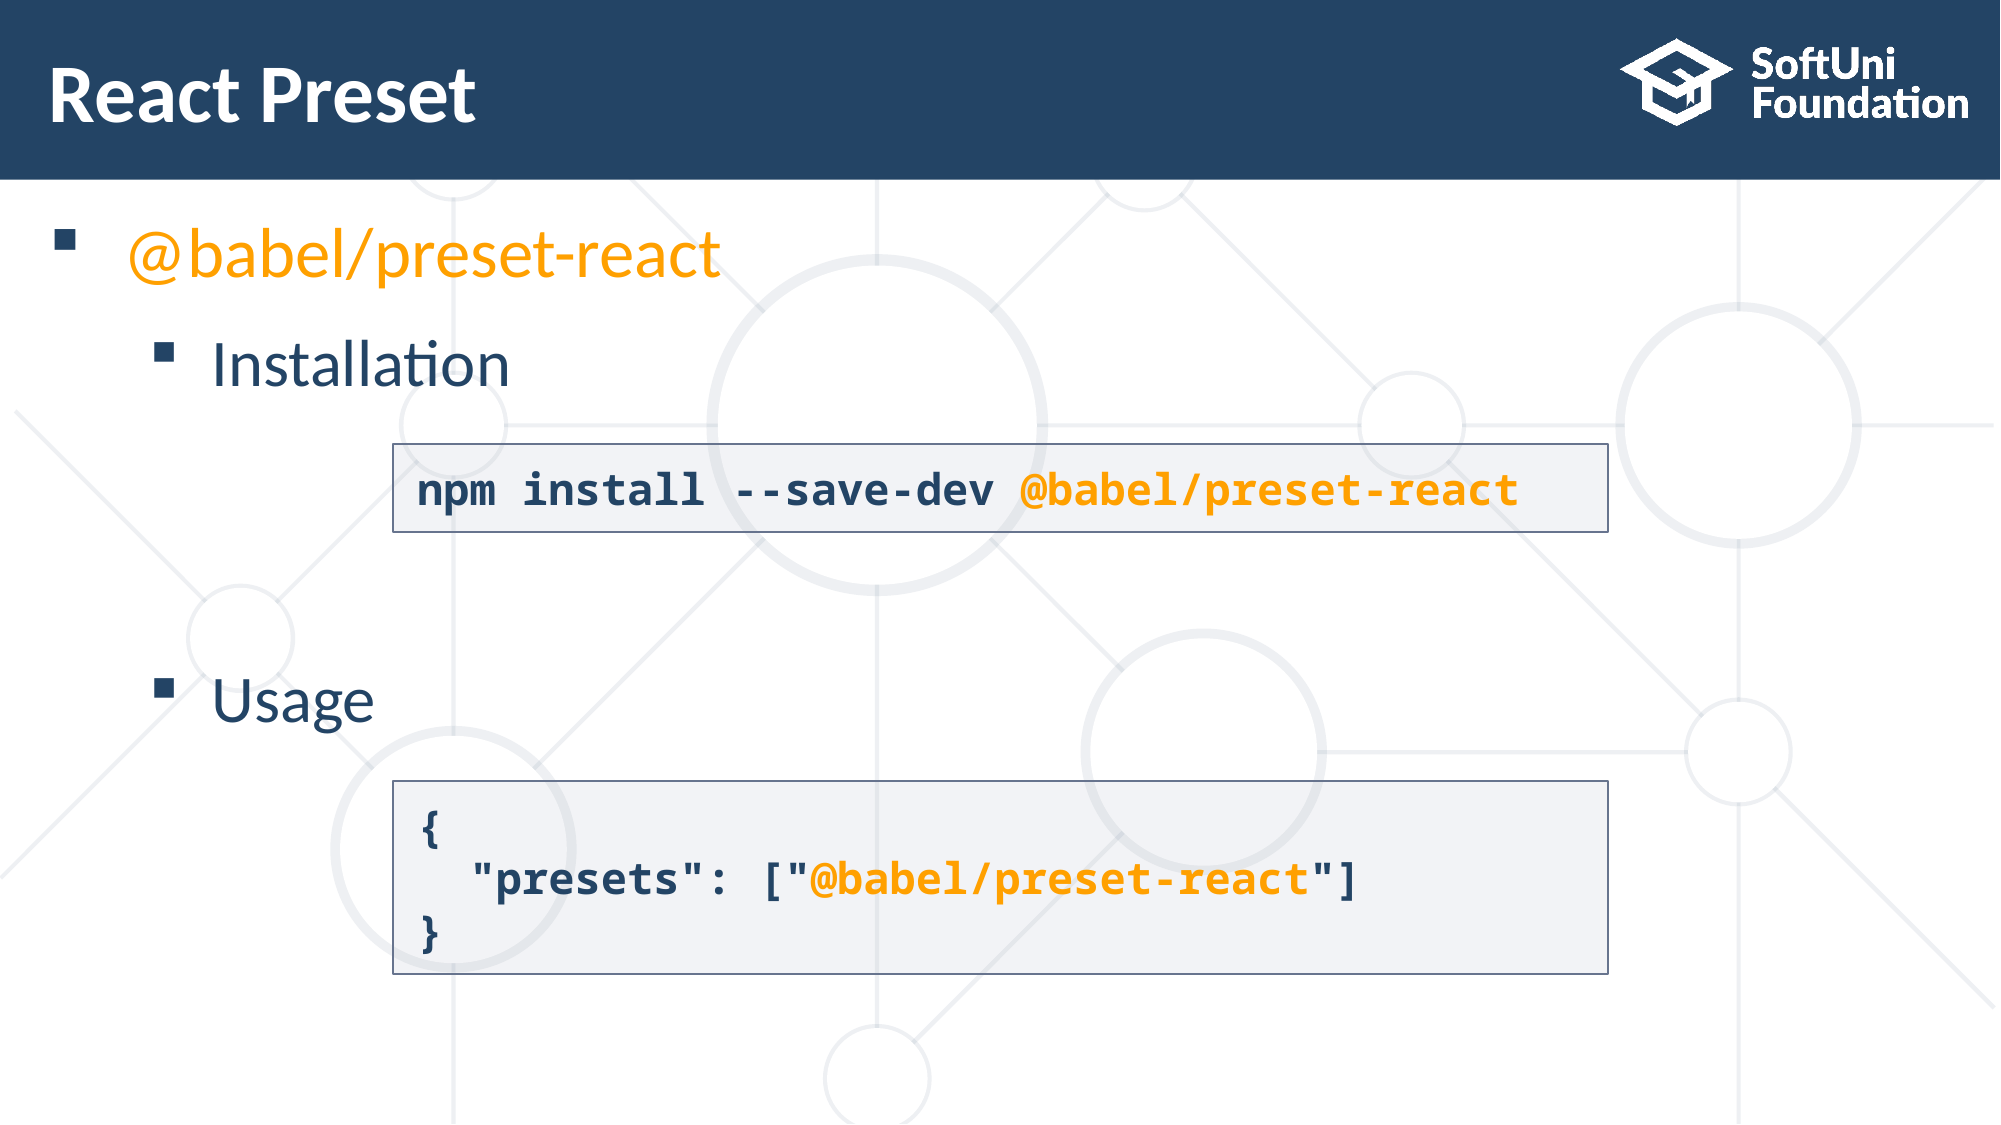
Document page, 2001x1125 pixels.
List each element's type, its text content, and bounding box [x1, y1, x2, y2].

text_box npm install --save-dev @babel/preset-react [393, 444, 1608, 532]
title React Preset [31, 16, 1591, 162]
list @babel/preset-react Installation Usage [31, 196, 1970, 1050]
picture [1619, 38, 1968, 126]
text_box { "presets": ["@babel/preset-react"] } [393, 780, 1608, 974]
